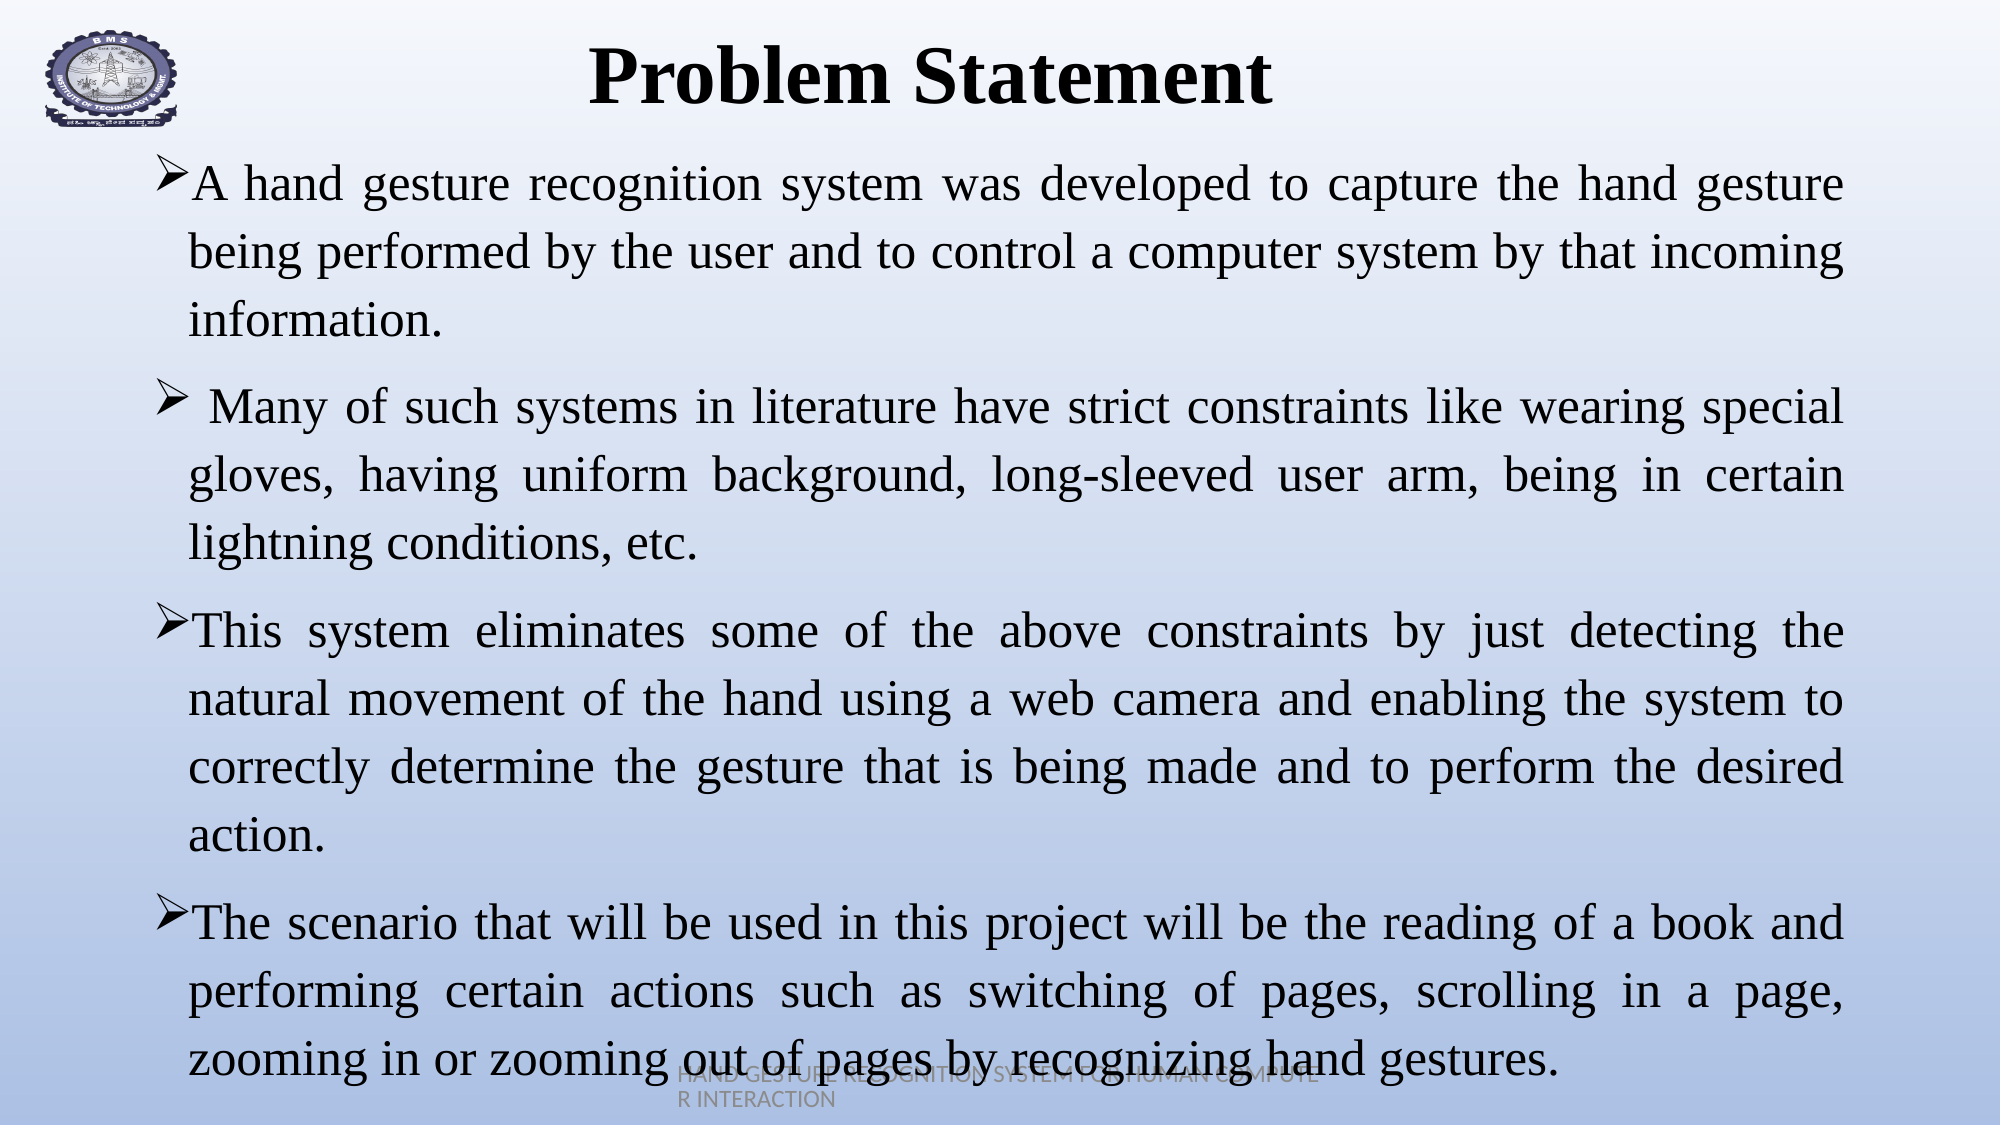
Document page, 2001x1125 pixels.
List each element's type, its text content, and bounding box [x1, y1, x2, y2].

list A hand gesture recognition system was developed to capture the hand gesture being performed by the user and to control a computer system by that incoming information. Many of such systems in literature have strict constraints like wearing special gloves, having uniform background, long-sleeved user arm, being in certain lightning conditions, etc. This system eliminates some of the above constraints by just detecting the natural movement of the hand using a web camera and enabling the system to correctly determine the gesture that is being made and to perform the desired action. The scenario that will be used in this project will be the reading of a book and performing certain actions such as switching of pages, scrolling in a page, zooming in or zooming out of pages by recognizing hand gestures. [137, 135, 1863, 1096]
title Problem Statement [0, 0, 1863, 154]
footer HAND GESTURE RECOGNITION SYSTEM FOR HUMAN COMPUTER INTERACTION [662, 1042, 1338, 1103]
picture [45, 30, 177, 127]
